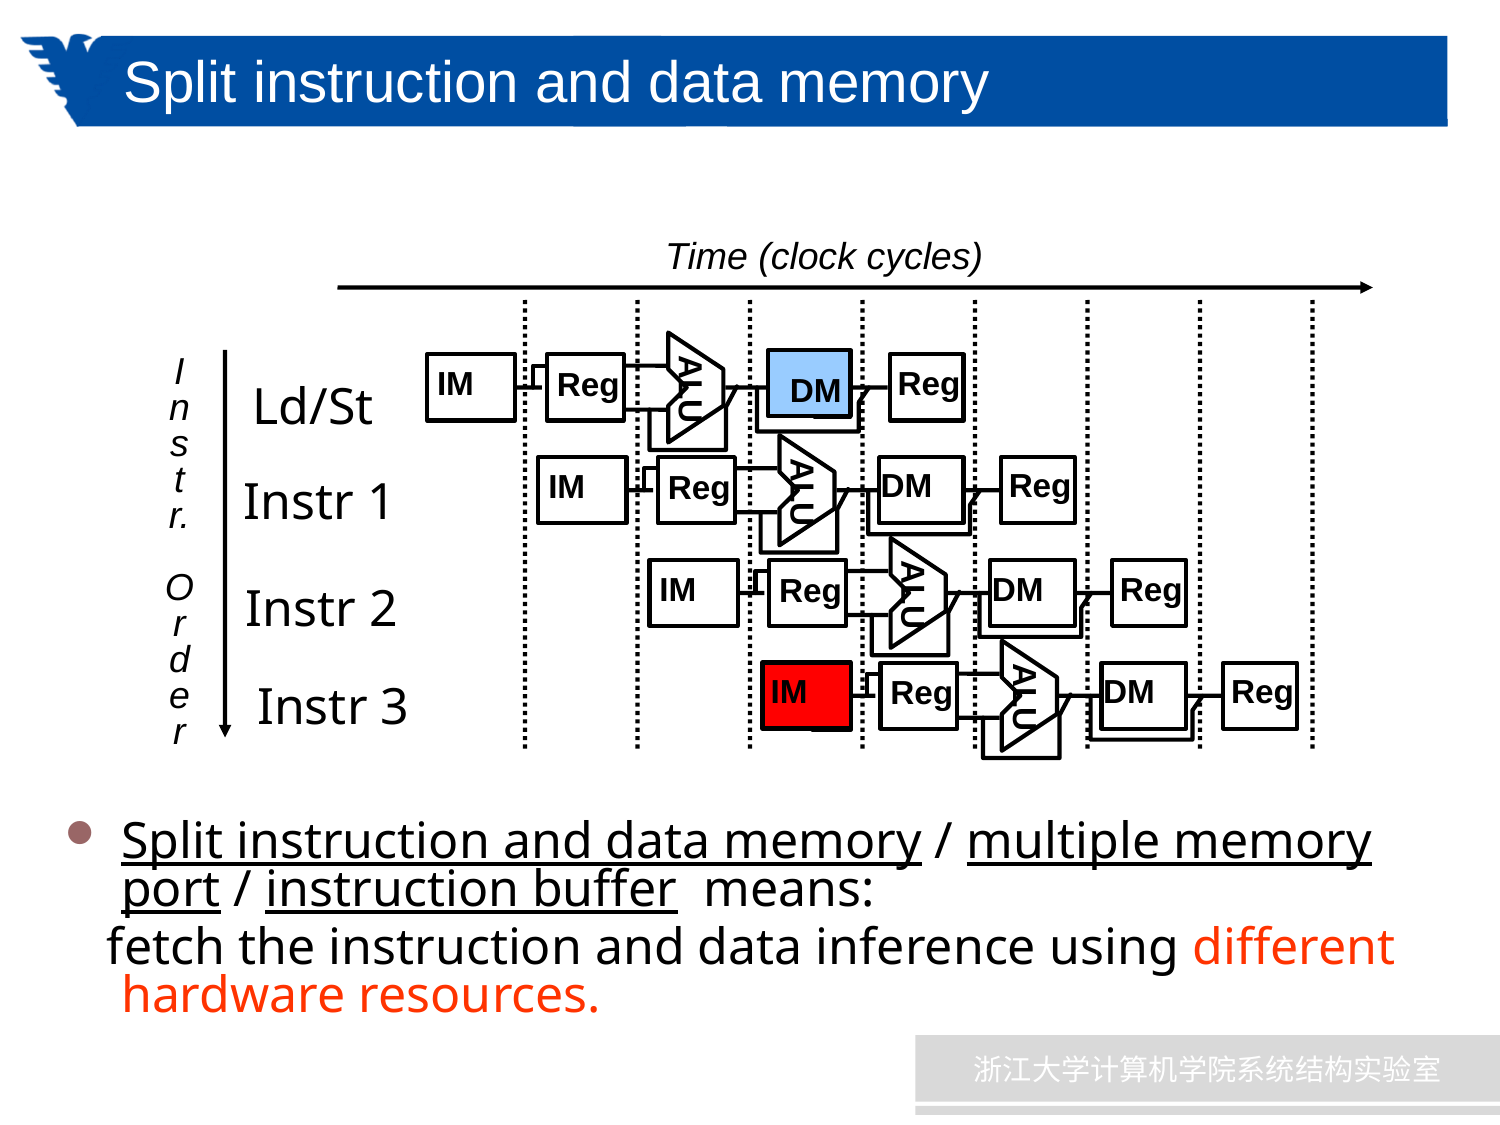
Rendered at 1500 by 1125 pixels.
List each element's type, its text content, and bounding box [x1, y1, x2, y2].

title Split instruction and data memory [108, 38, 1406, 121]
list Split instruction and data memory / multiple memory port / instruction buffer means: fetch the instruction and data inference using different hardware resources. [50, 812, 1463, 1050]
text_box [149, 224, 1374, 759]
picture [5, 19, 148, 127]
